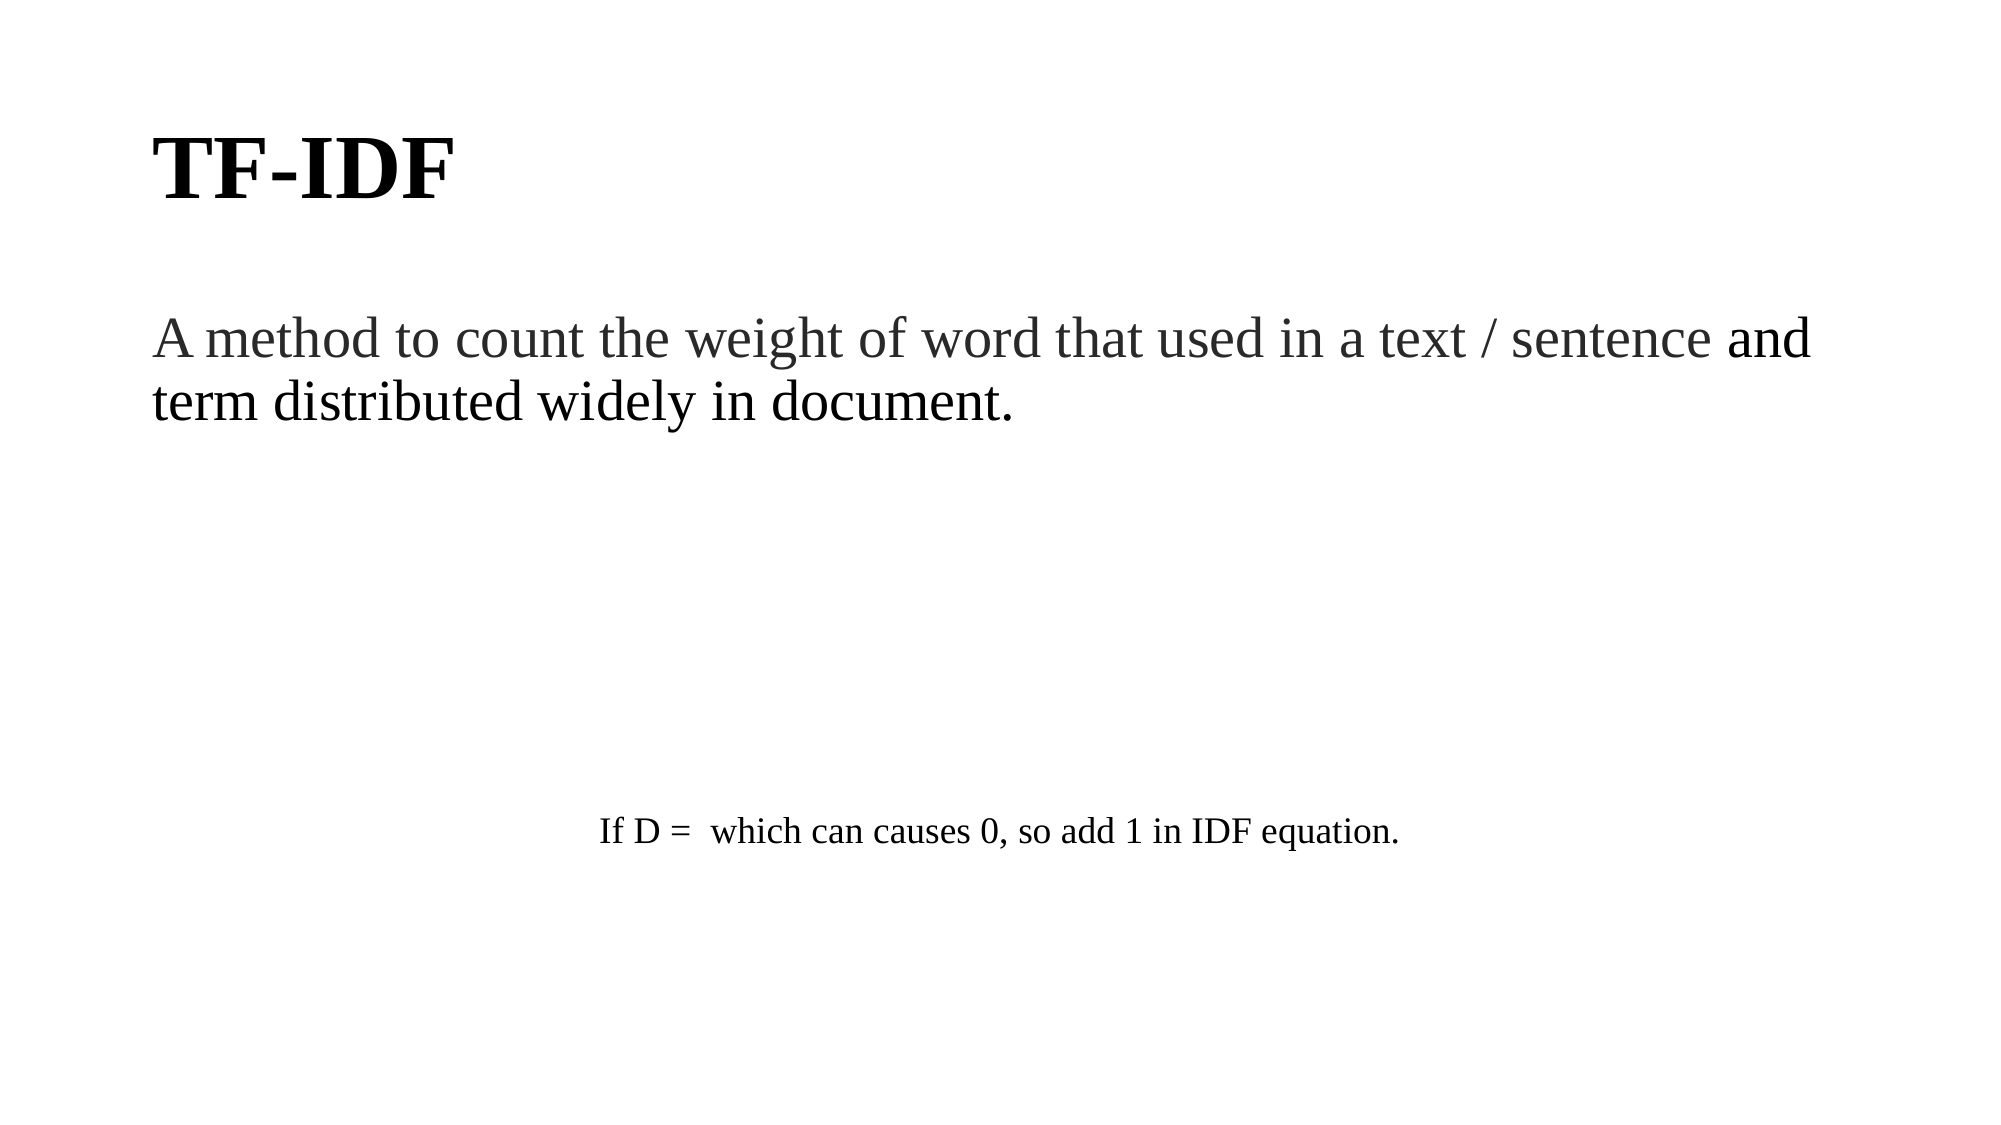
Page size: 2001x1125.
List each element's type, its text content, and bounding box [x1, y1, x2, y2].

title TF-IDF [137, 59, 1863, 278]
